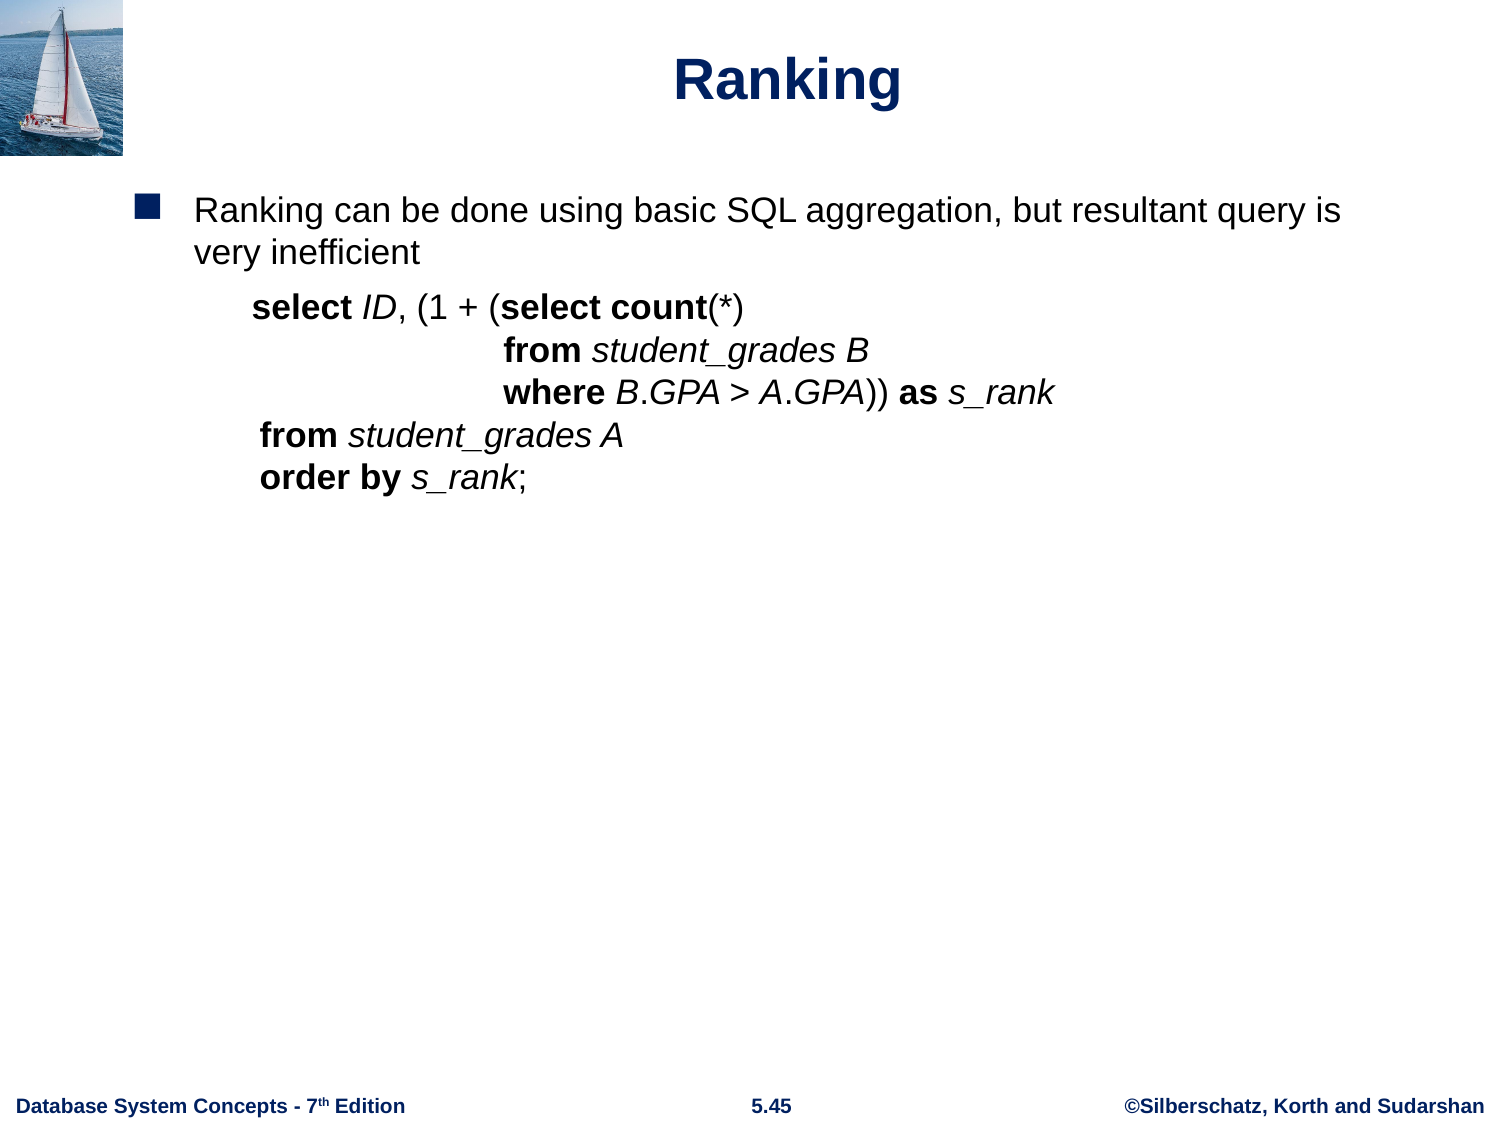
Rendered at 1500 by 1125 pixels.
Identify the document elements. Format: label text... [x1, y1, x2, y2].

picture [0, 0, 123, 156]
title Ranking [125, 18, 1452, 120]
list Ranking can be done using basic SQL aggregation, but resultant query is very inefficient select ID, (1 + (select count(*) from student_grades B where B.GPA > A.GPA)) as s_rank from student_grades A order by s_rank; [122, 179, 1391, 984]
